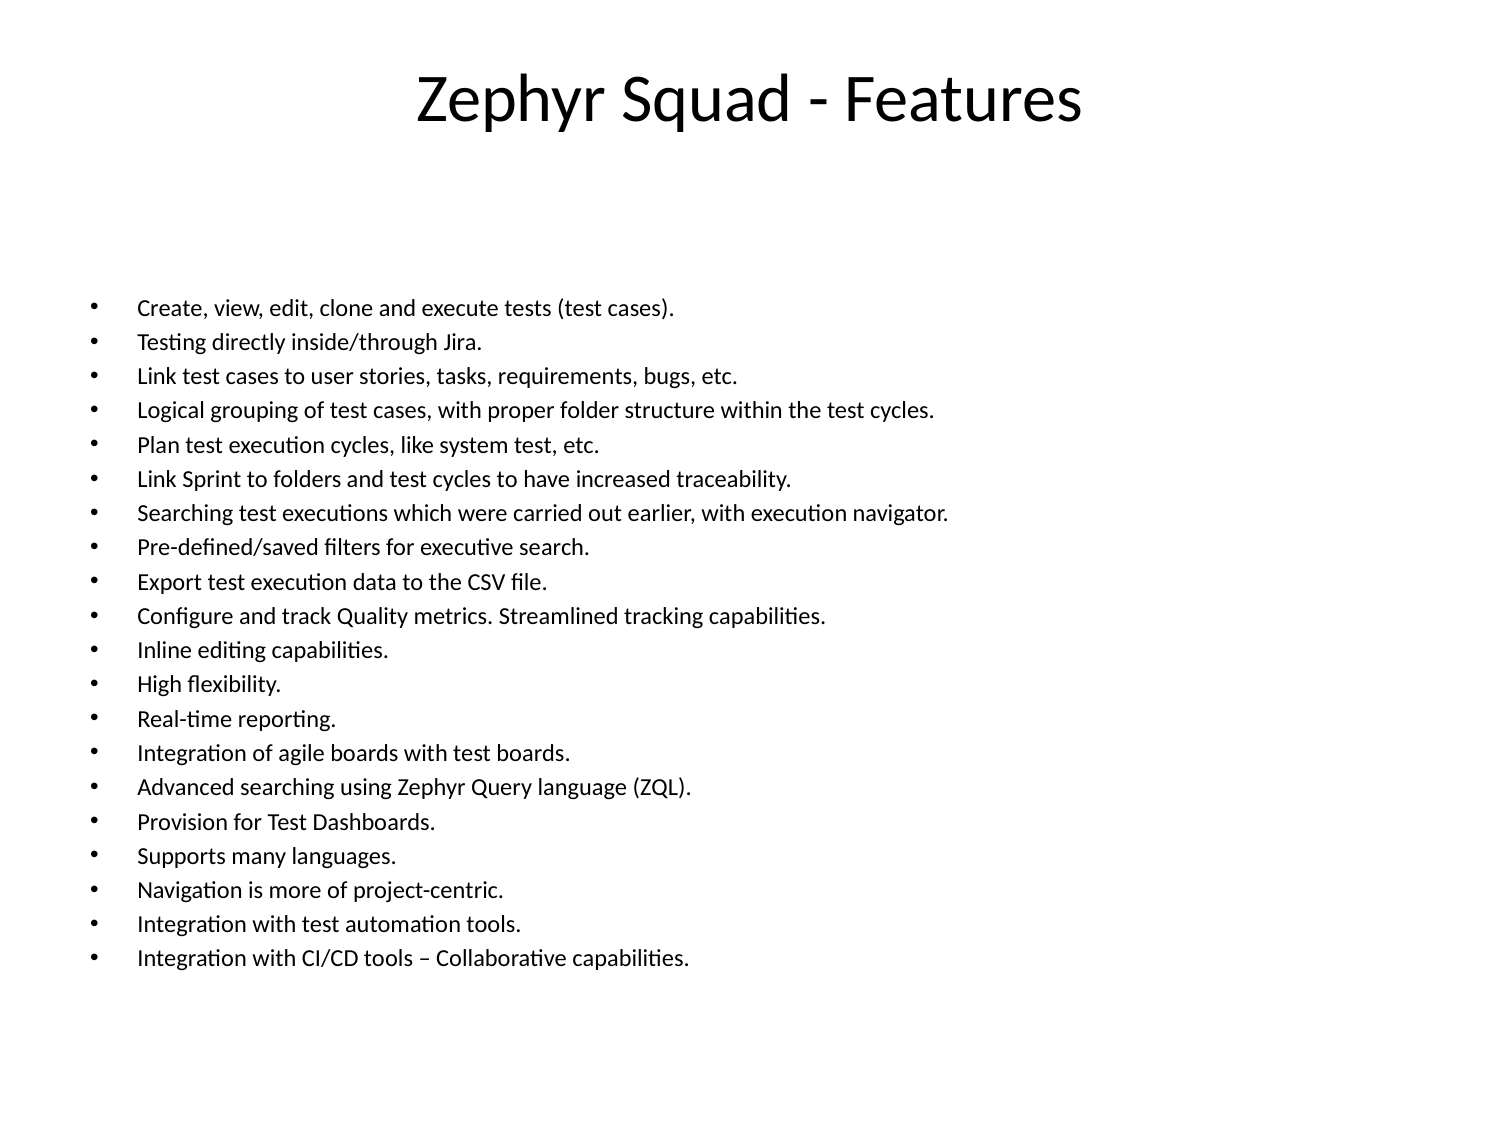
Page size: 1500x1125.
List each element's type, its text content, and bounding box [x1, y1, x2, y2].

list Create, view, edit, clone and execute tests (test cases). Testing directly inside/through Jira. Link test cases to user stories, tasks, requirements, bugs, etc. Logical grouping of test cases, with proper folder structure within the test cycles. Plan test execution cycles, like system test, etc. Link Sprint to folders and test cycles to have increased traceability. Searching test executions which were carried out earlier, with execution navigator. Pre-defined/saved filters for executive search. Export test execution data to the CSV file. Configure and track Quality metrics. Streamlined tracking capabilities. Inline editing capabilities. High flexibility. Real-time reporting. Integration of agile boards with test boards. Advanced searching using Zephyr Query language (ZQL). Provision for Test Dashboards. Supports many languages. Navigation is more of project-centric. Integration with test automation tools. Integration with CI/CD tools – Collaborative capabilities. [75, 262, 1425, 1005]
title Zephyr Squad - Features [75, 45, 1425, 233]
